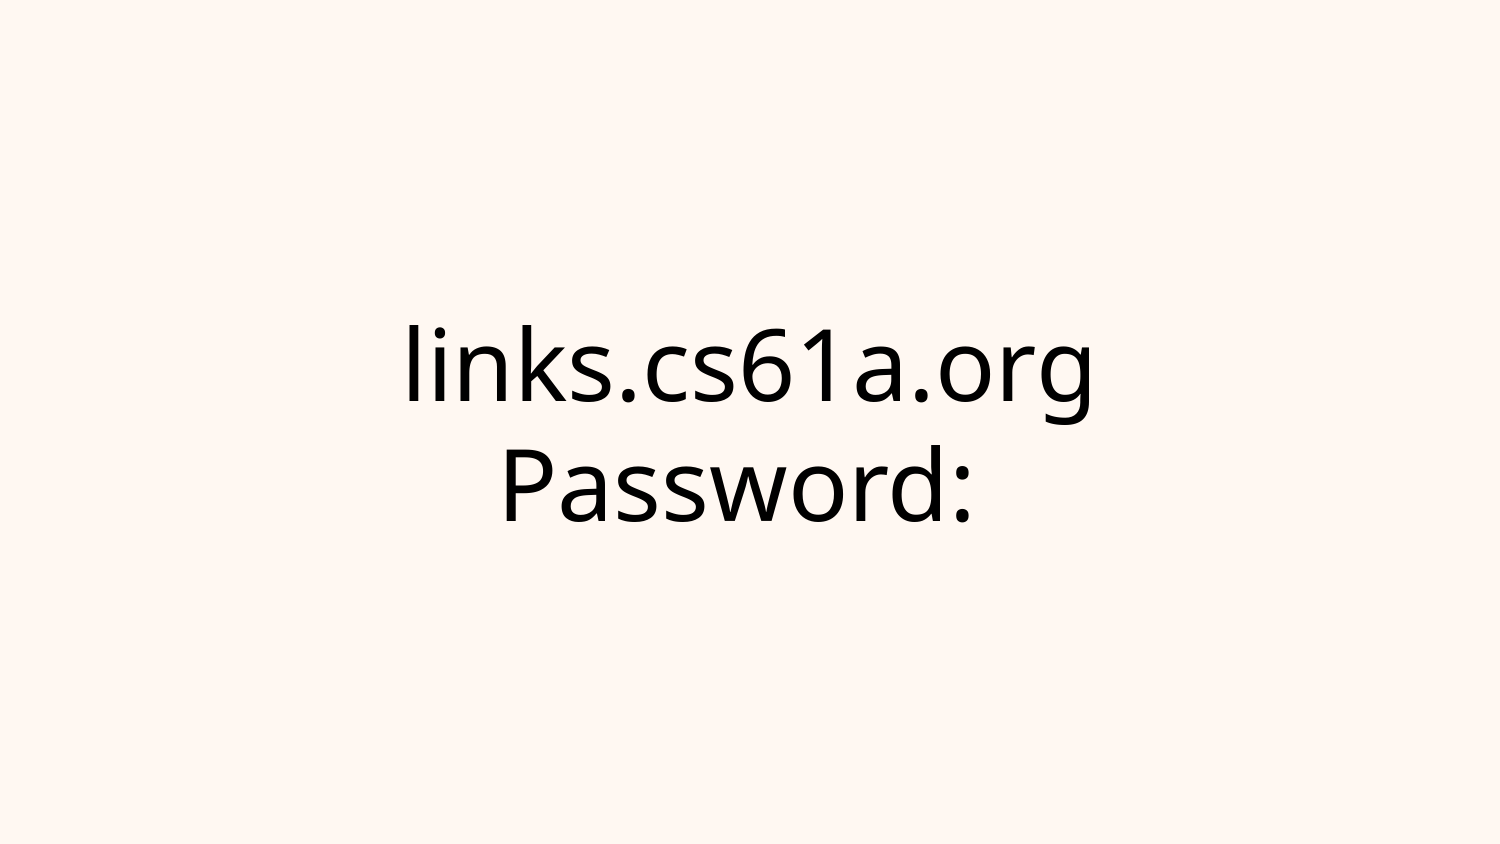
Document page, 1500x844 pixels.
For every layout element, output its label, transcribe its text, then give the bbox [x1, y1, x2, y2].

title links.cs61a.org Password: [51, 352, 1449, 491]
